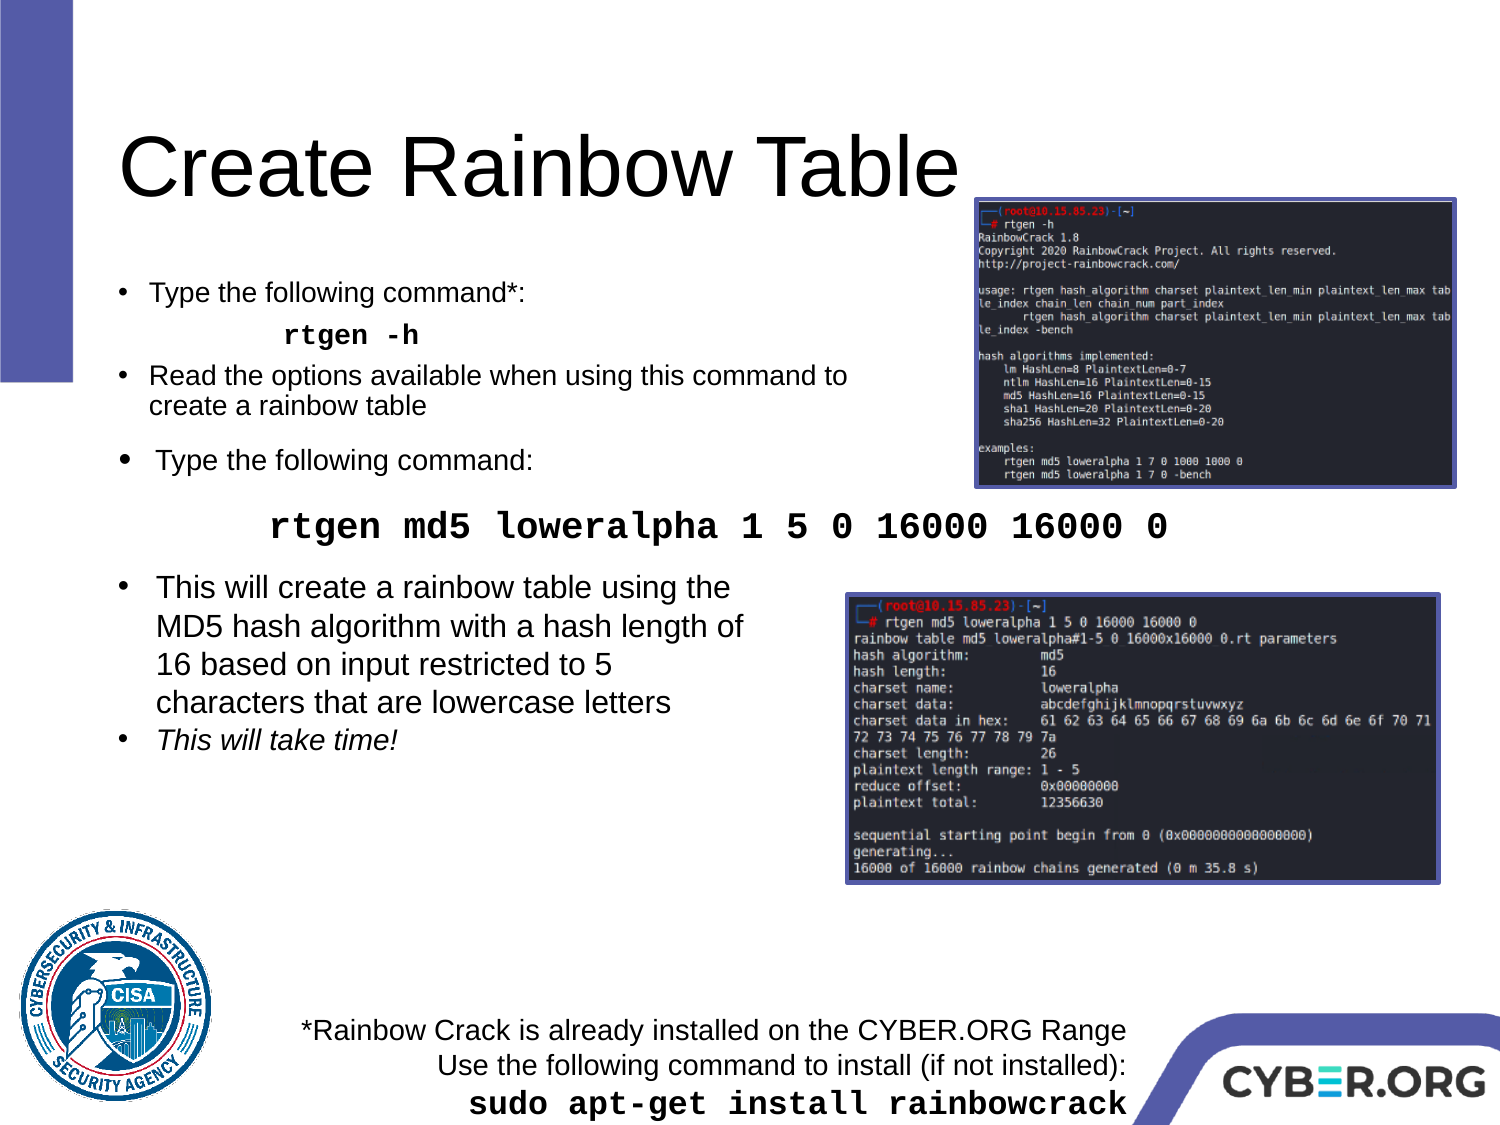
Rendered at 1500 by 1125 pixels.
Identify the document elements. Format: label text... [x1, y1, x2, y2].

text_box This will create a rainbow table using the MD5 hash algorithm with a hash length of 16 based on input restricted to 5 characters that are lowercase letters This will take time! [103, 559, 770, 764]
list Type the following command*: rtgen -h Read the options available when using this command to create a rainbow table [103, 271, 937, 433]
text_box *Rainbow Crack is already installed on the CYBER.ORG Range Use the following command to install (if not installed): sudo apt-get install rainbowcrack [222, 1003, 1143, 1125]
text_box Type the following command: rtgen md5 loweralpha 1 5 0 16000 16000 0 [115, 438, 1251, 554]
title Create Rainbow Table [103, 59, 1397, 278]
picture [0, 0, 1500, 1125]
